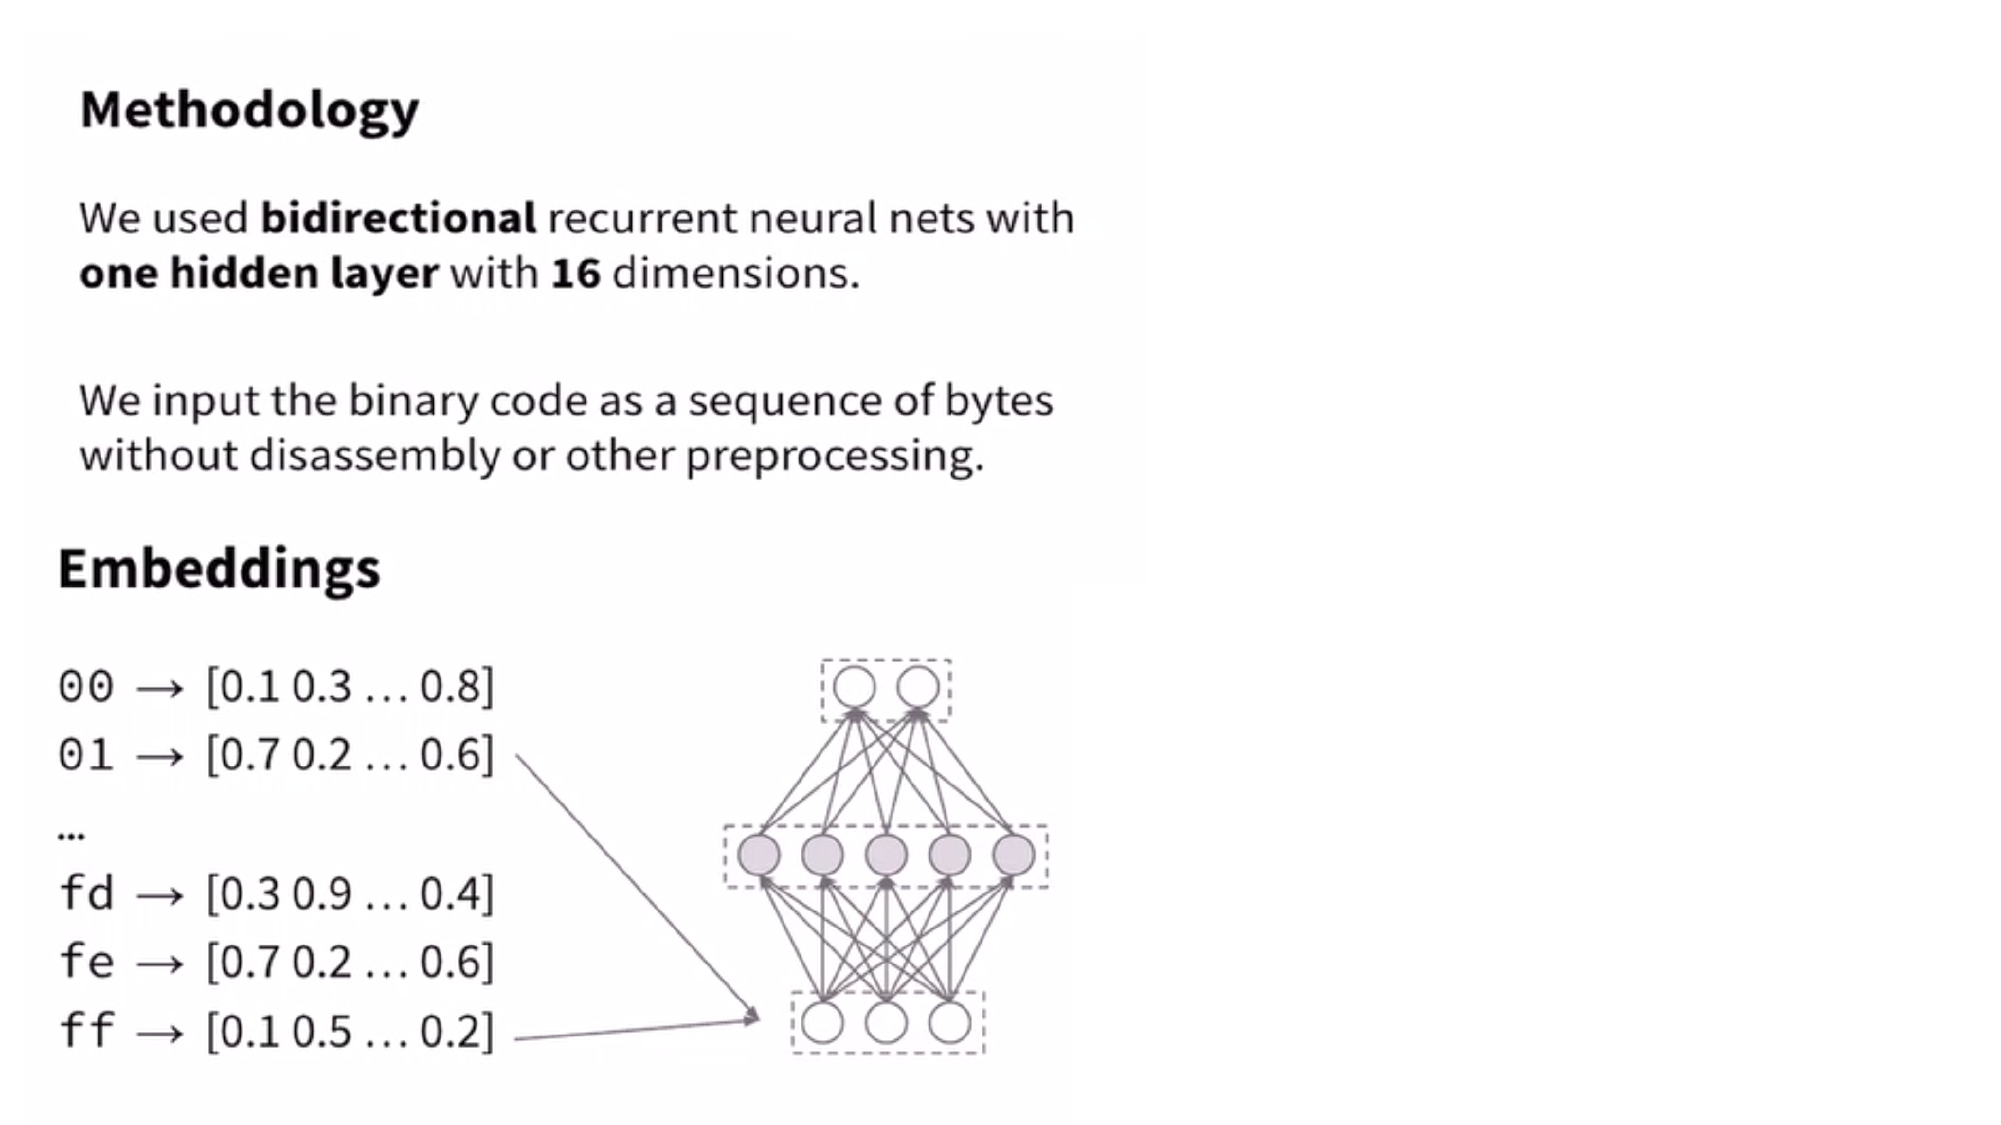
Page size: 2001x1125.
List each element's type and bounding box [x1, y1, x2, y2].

picture [25, 34, 1148, 1125]
